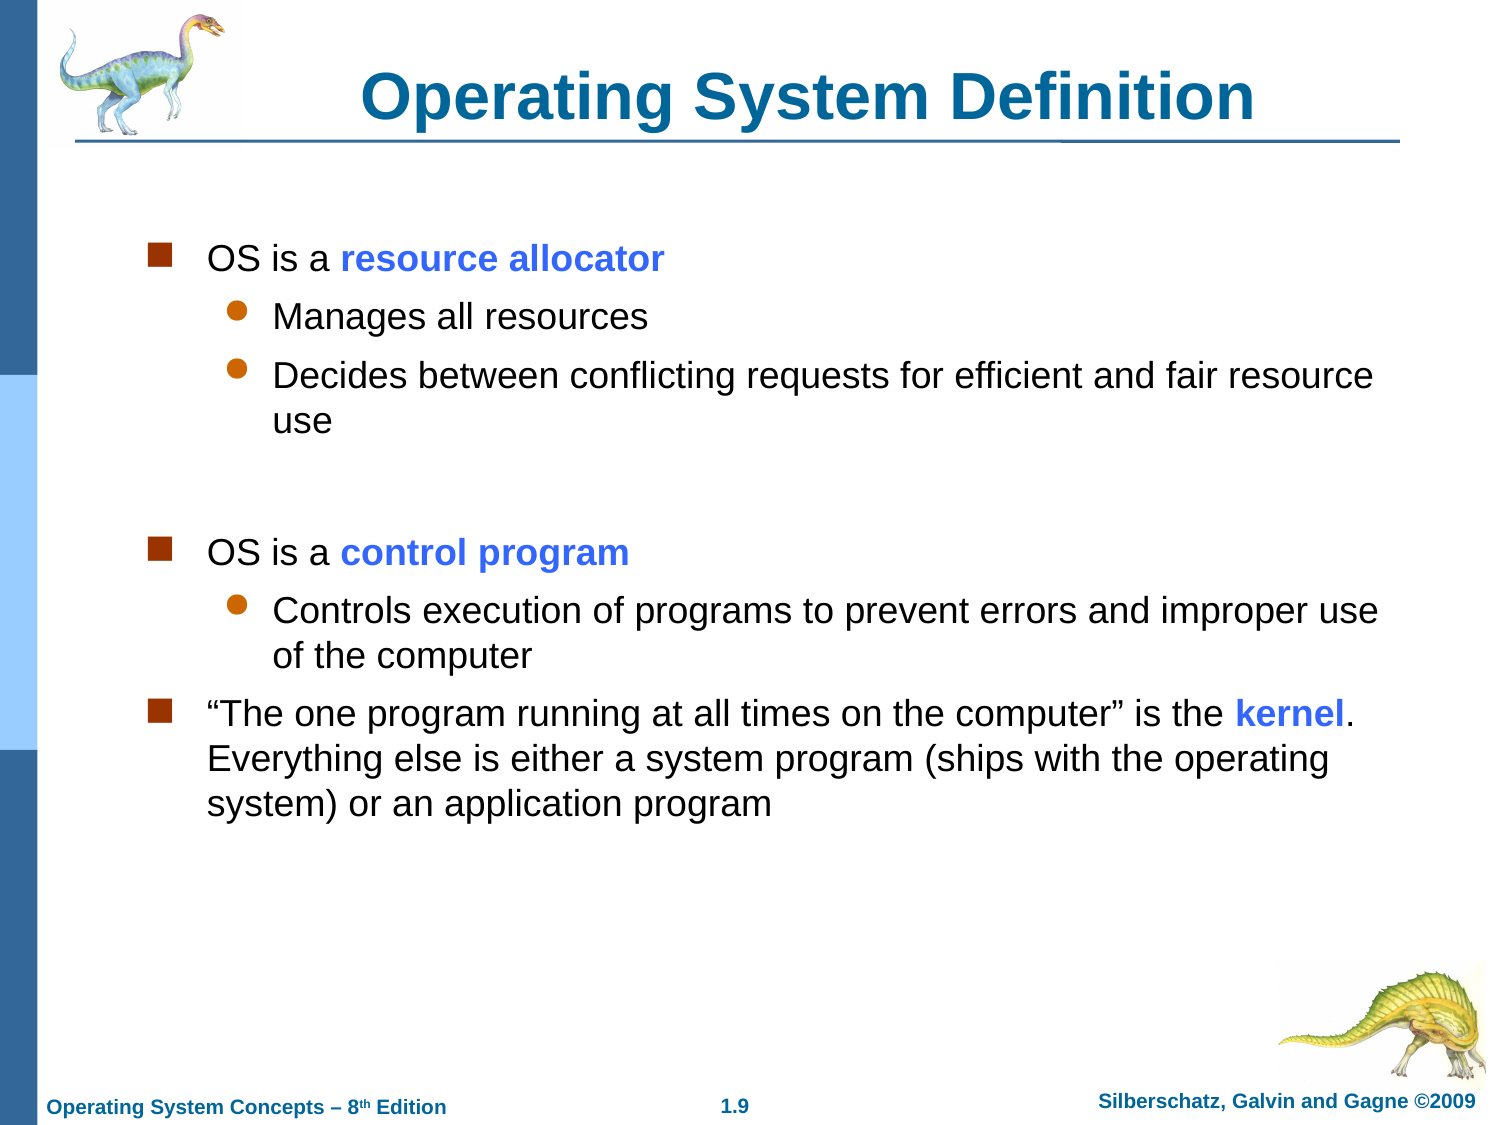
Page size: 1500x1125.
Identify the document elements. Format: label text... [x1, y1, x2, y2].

list OS is a resource allocator Manages all resources Decides between conflicting requests for efficient and fair resource use OS is a control program Controls execution of programs to prevent errors and improper use of the computer “The one program running at all times on the computer” is the kernel. Everything else is either a system program (ships with the operating system) or an application program [135, 168, 1398, 869]
picture [46, 0, 243, 149]
title Operating System Definition [192, 45, 1426, 141]
picture [1275, 959, 1486, 1090]
